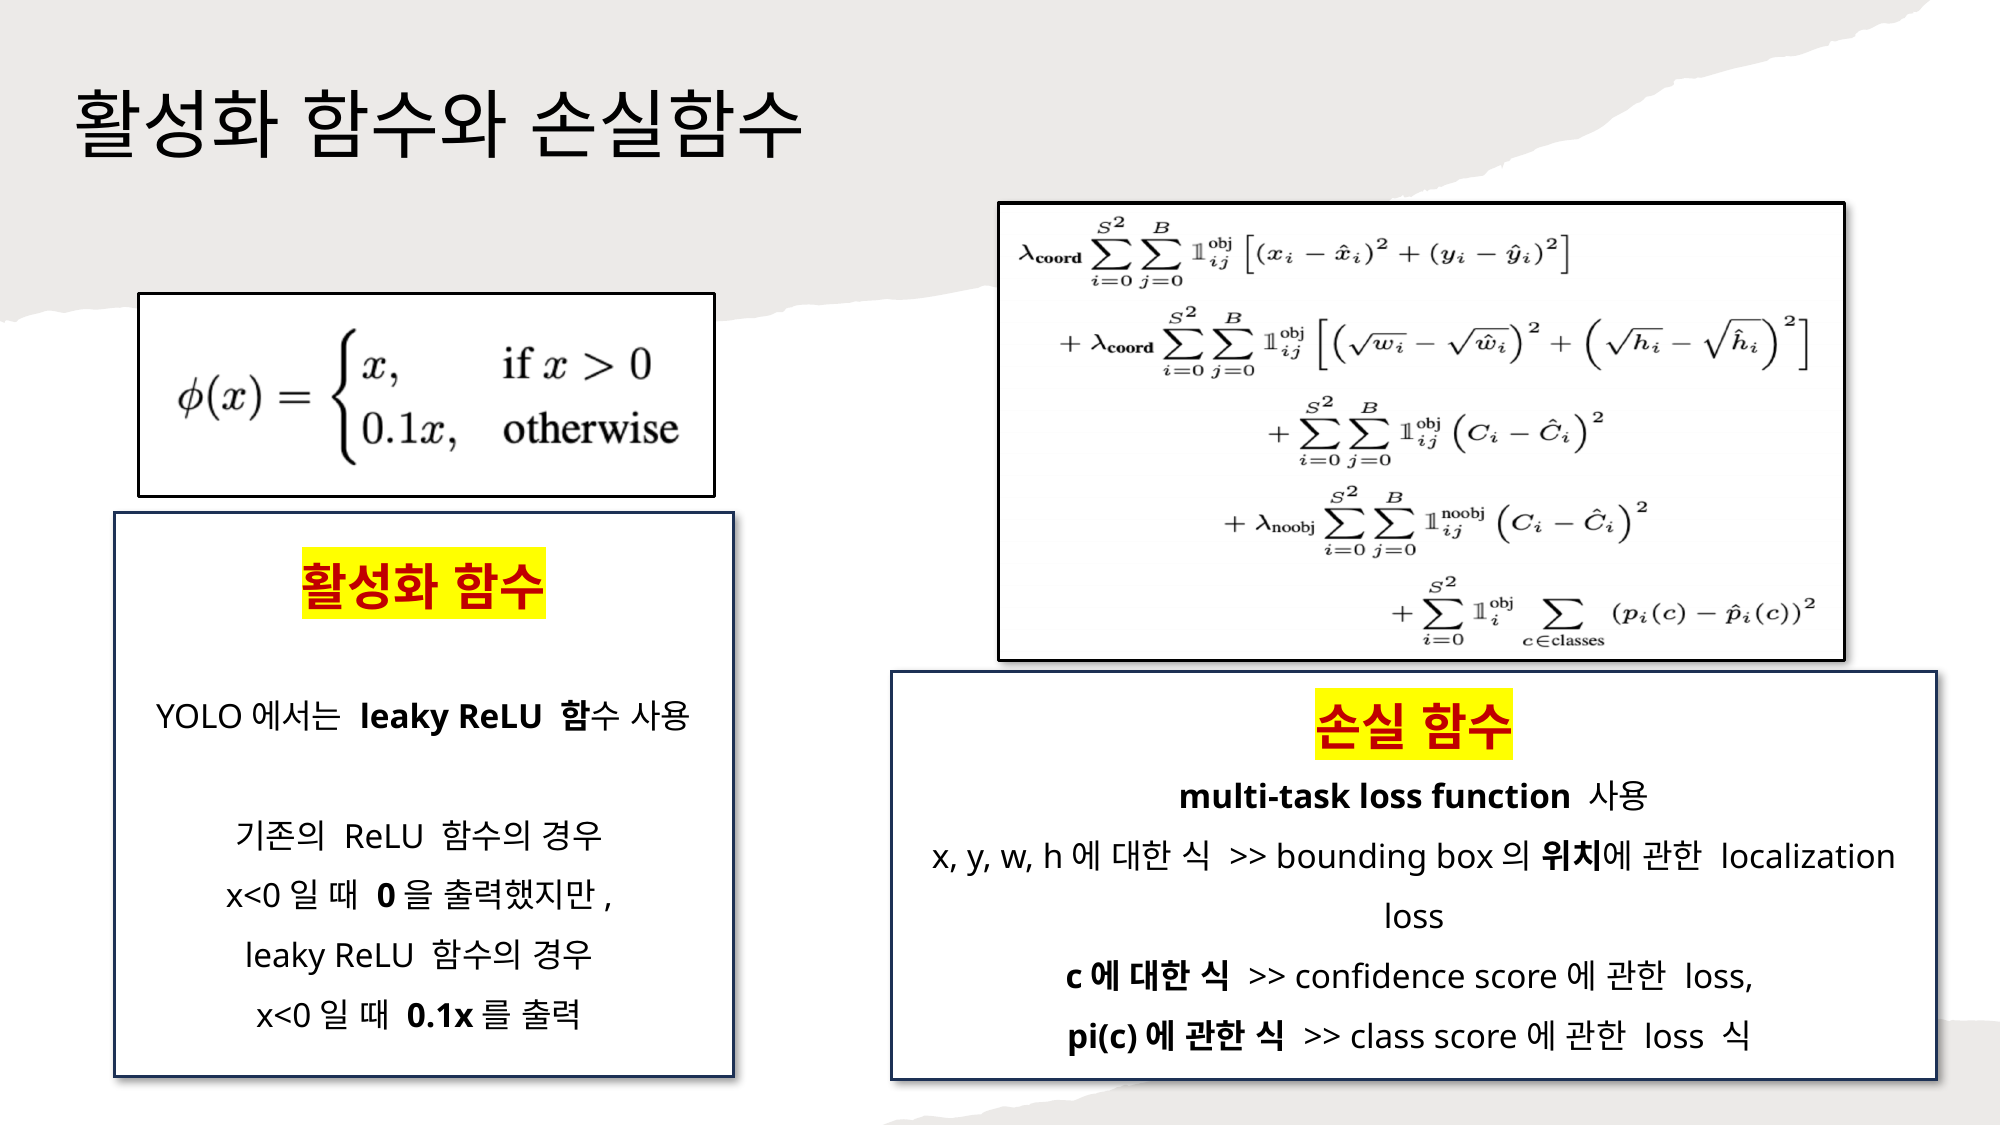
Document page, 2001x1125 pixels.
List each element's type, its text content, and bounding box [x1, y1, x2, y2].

text_box [1600, 0, 2000, 1020]
title 활성화 함수와 손실함수 [58, 46, 1600, 211]
text_box [0, 0, 1932, 325]
text_box 활성화 함수 YOLO에서는 leaky ReLU 함수 사용 기존의 ReLU 함수의 경우 x<0일 때 0을 출력했지만, leaky ReLU 함수의 경우 x<0일 때 0.1x를 출력 [113, 512, 734, 1078]
text_box 손실 함수 multi-task loss function 사용 x, y, w, h에 대한 식 >> bounding box의 위치에 관한 localization loss c에 대한 식 >> confidence score에 관한 loss, pi(c)에 관한 식 >> class score에 관한 loss 식 [891, 670, 1937, 1081]
picture [999, 204, 1843, 659]
text_box [0, 287, 1105, 1125]
picture [140, 294, 714, 496]
text_box [882, 1018, 2000, 1125]
